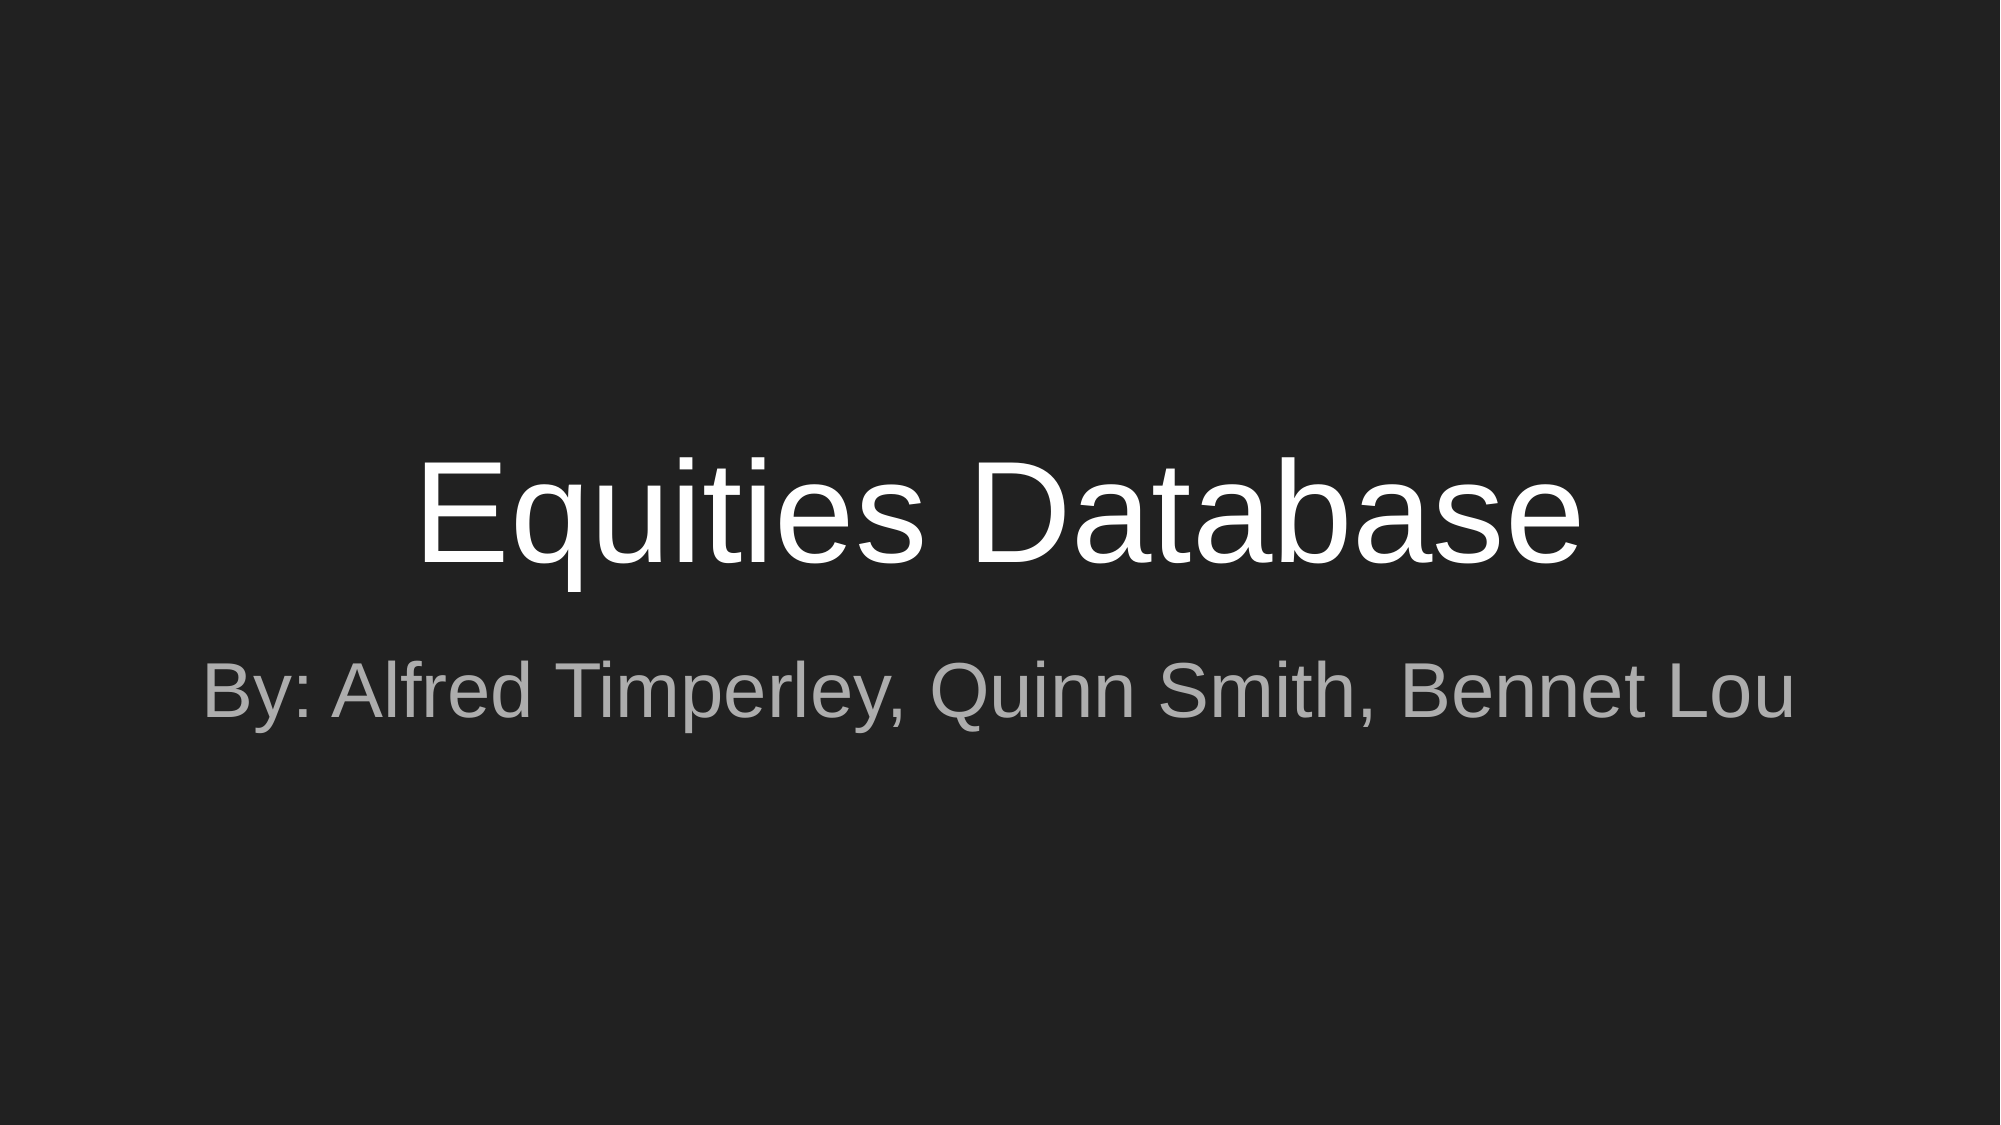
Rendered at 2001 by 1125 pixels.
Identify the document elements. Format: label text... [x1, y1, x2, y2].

subtitle By: Alfred Timperley, Quinn Smith, Bennet Lou [68, 619, 1932, 794]
title Equities Database [68, 162, 1932, 612]
